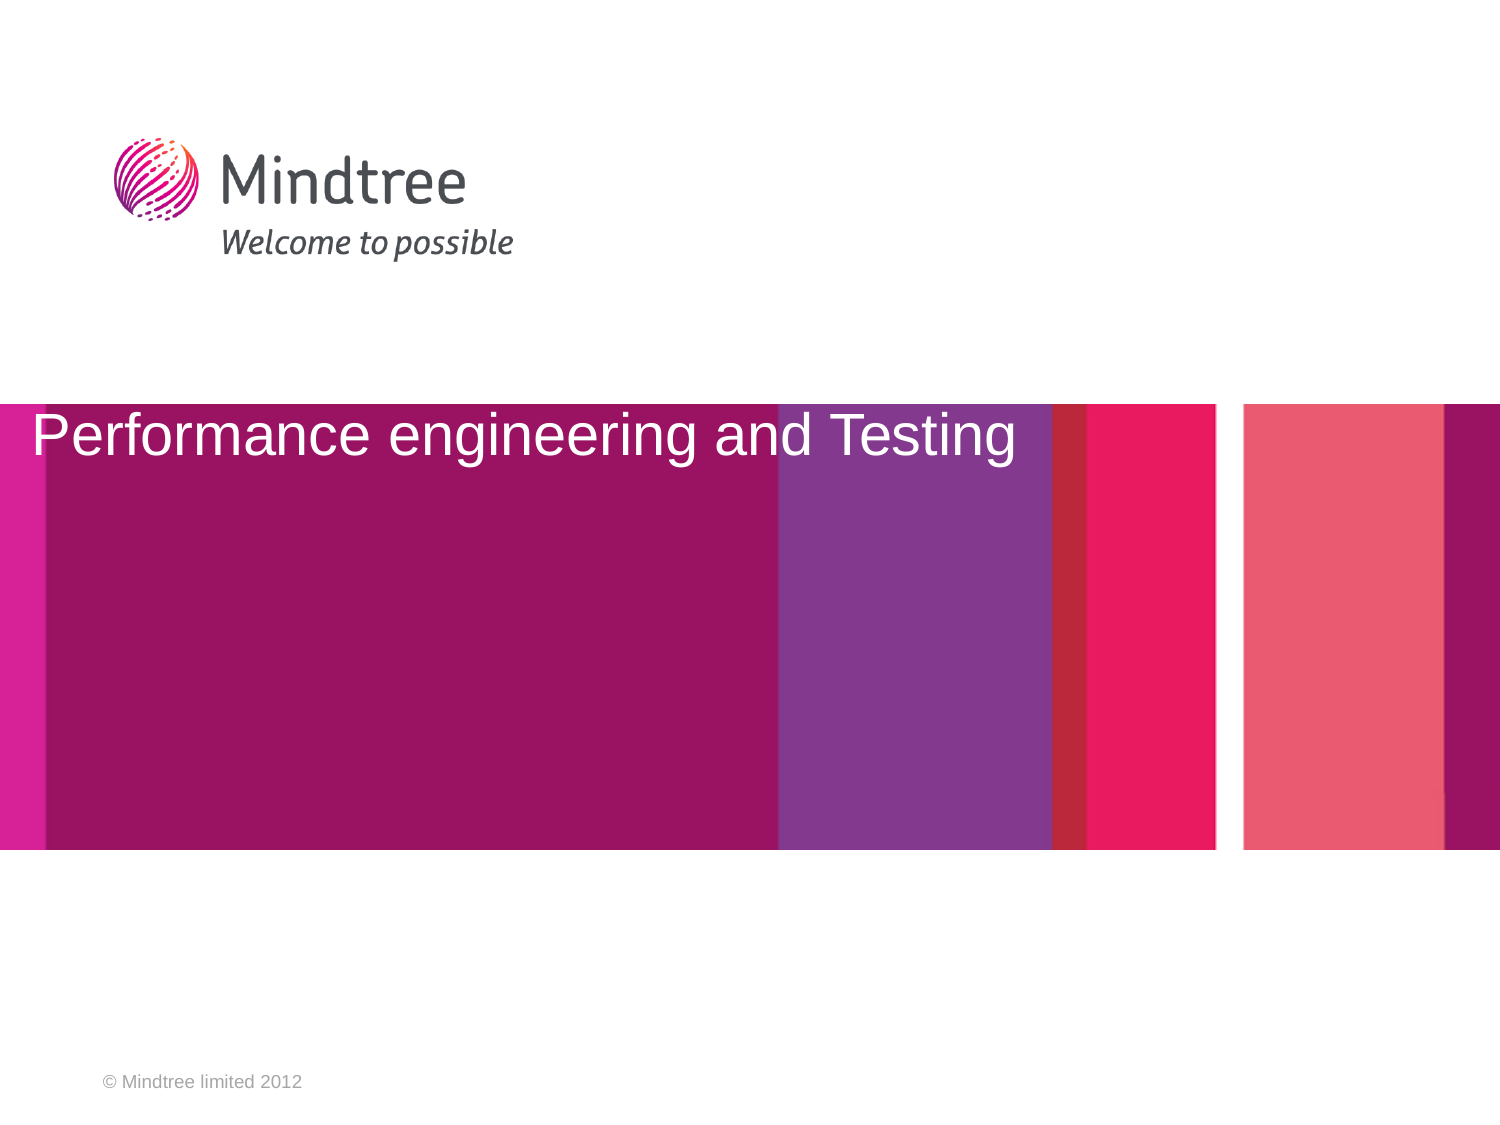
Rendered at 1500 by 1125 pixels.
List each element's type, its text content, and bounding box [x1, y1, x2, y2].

title Performance engineering and Testing [0, 287, 1275, 475]
picture [0, 404, 1500, 850]
picture [112, 136, 514, 263]
